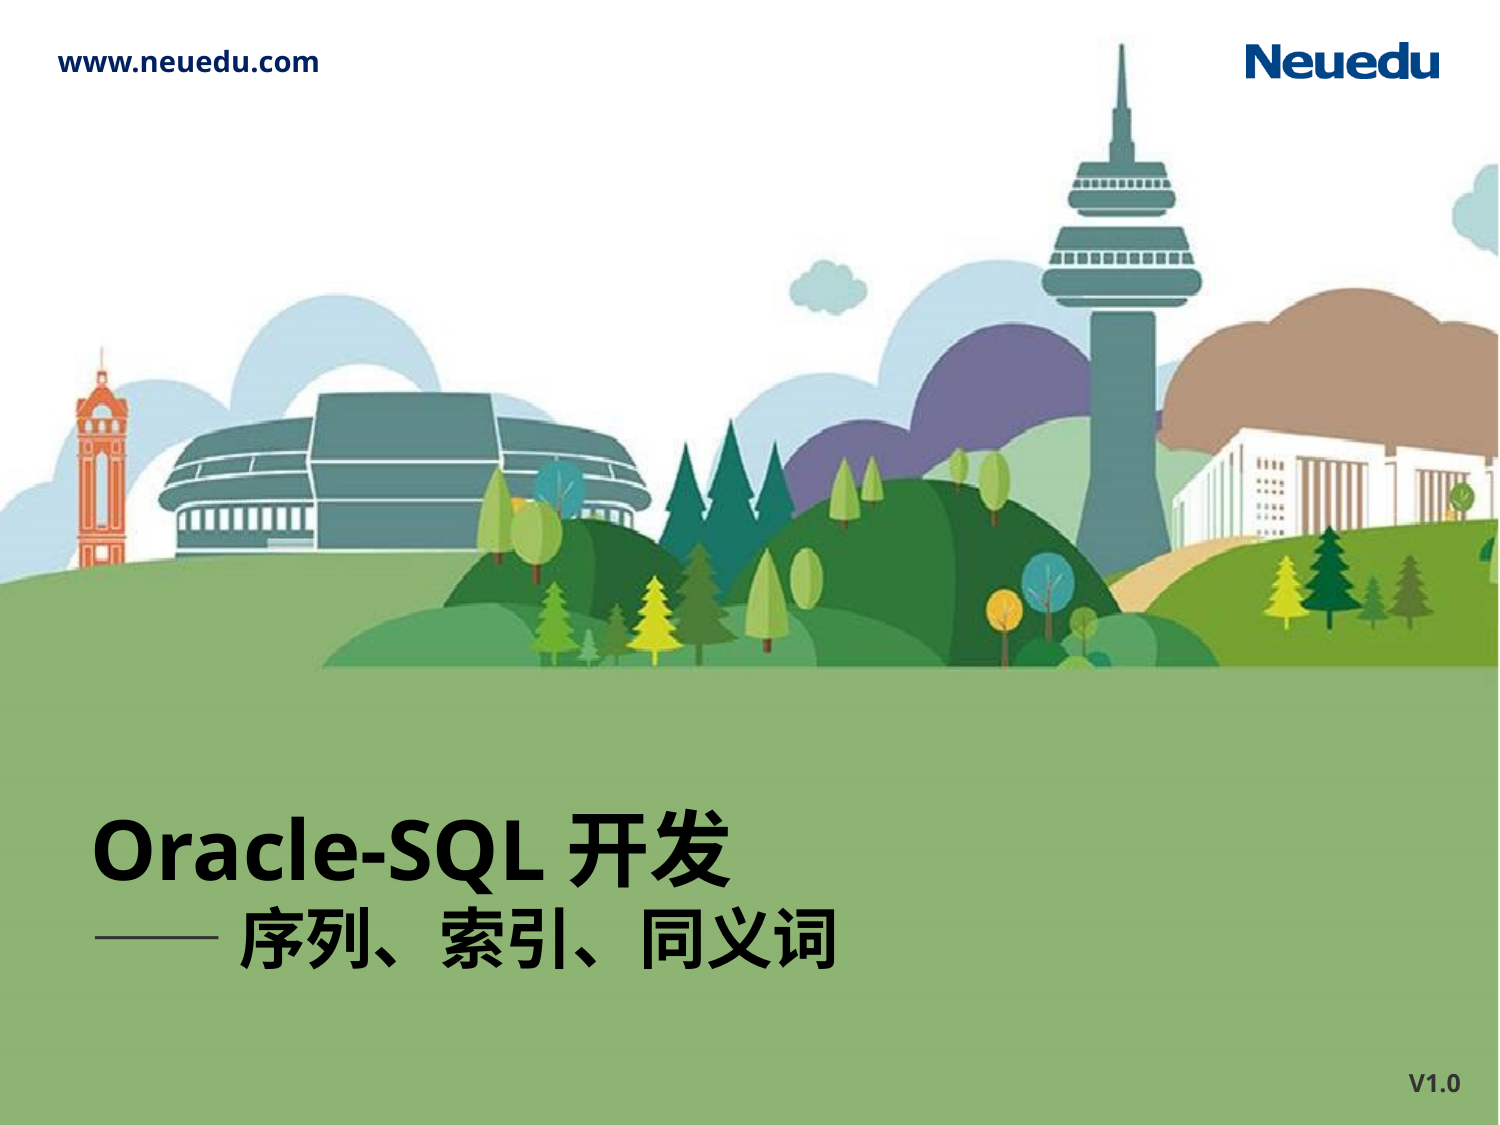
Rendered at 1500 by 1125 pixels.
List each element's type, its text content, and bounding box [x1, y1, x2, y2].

text_box V1.0 [1375, 1060, 1495, 1106]
picture [0, 35, 1500, 1125]
title Oracle-SQL开发 —— 序列、索引、同义词 [75, 739, 1426, 1035]
